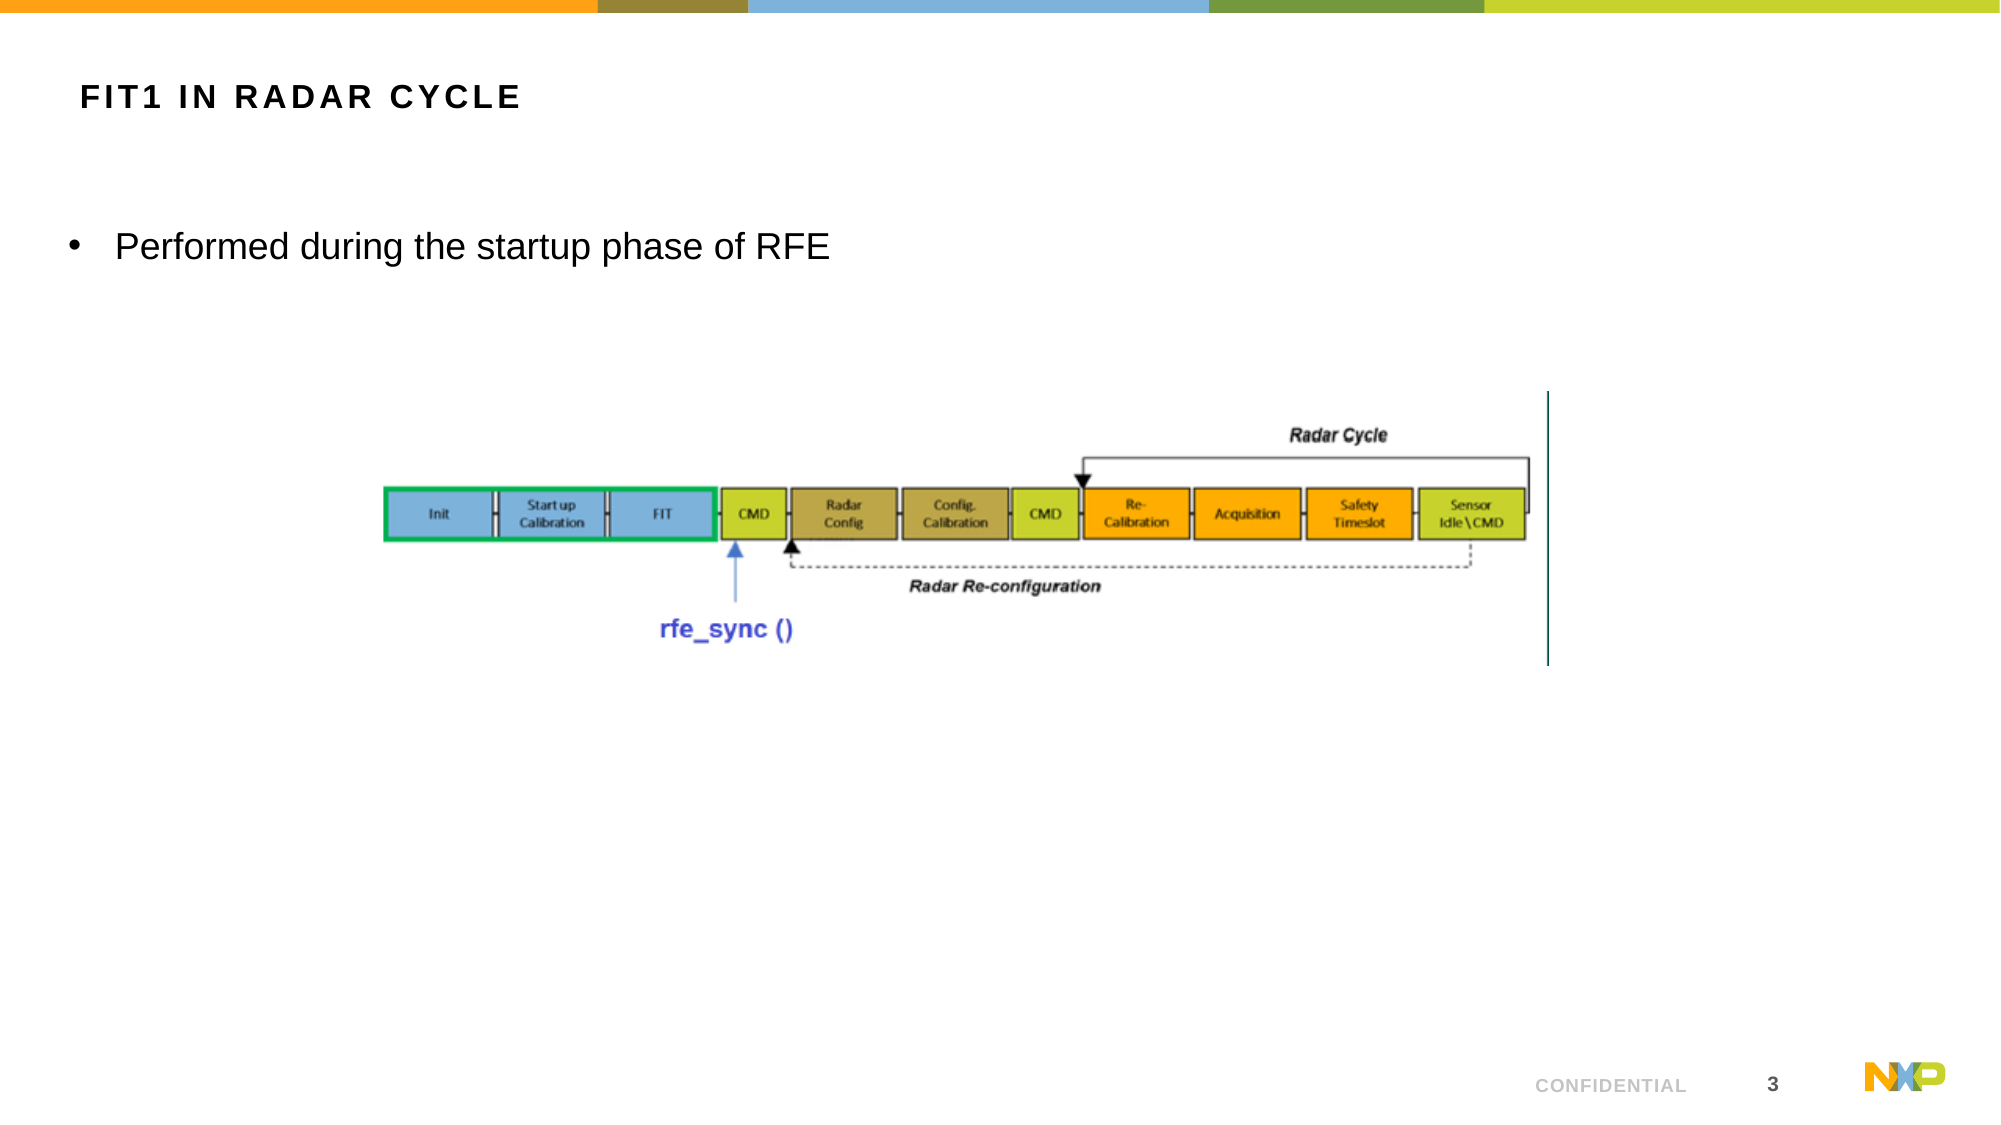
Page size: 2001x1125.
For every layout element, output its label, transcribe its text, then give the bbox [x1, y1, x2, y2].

picture [368, 391, 1549, 666]
text_box Performed during the startup phase of RFE [53, 214, 1345, 410]
title FIT1 in Radar cycle [64, 67, 1940, 176]
